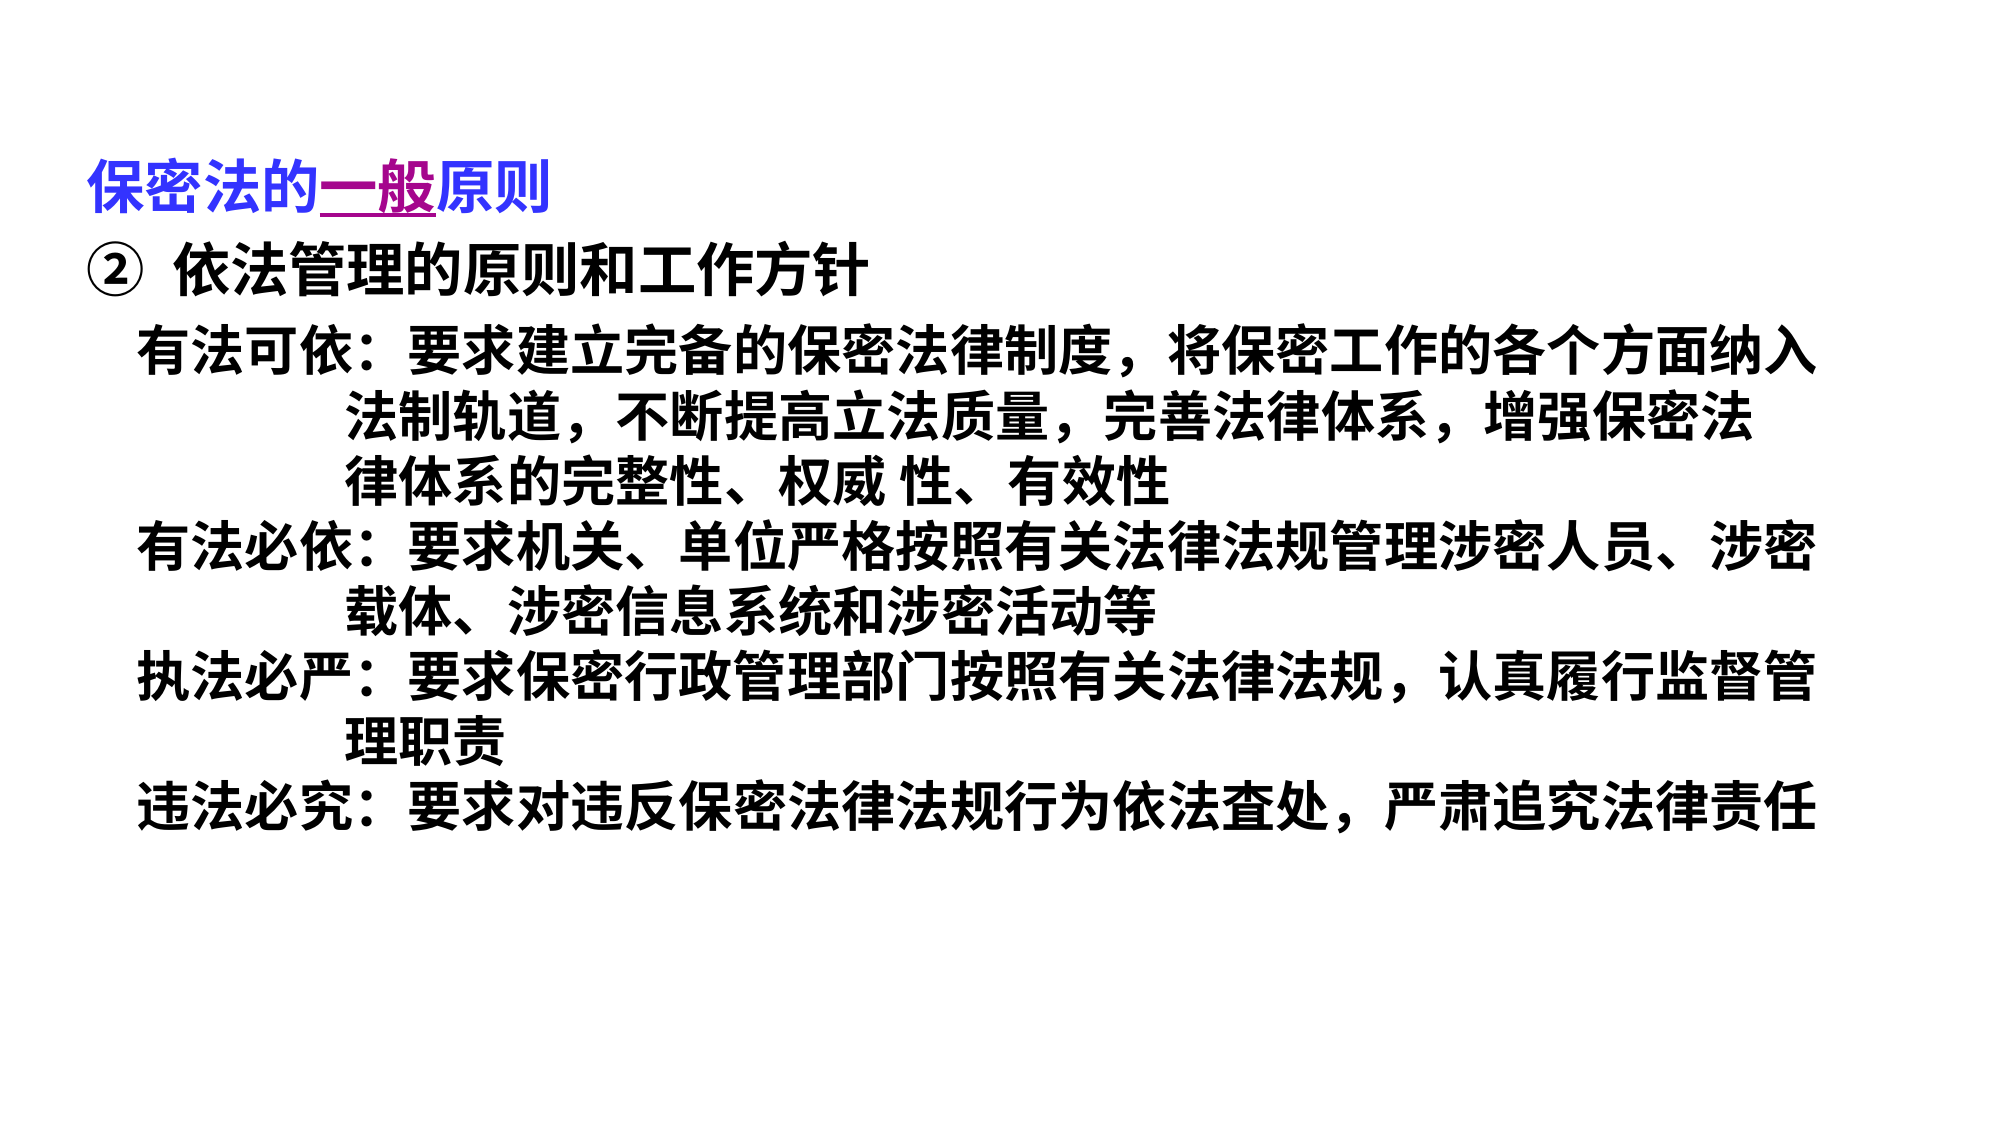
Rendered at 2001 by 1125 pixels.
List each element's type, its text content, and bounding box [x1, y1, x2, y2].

list 保密法的一般原则 ② 依法管理的原则和工作方针 有法可依：要求建立完备的保密法律制度，将保密工作的各个方面纳入 法制轨道，不断提高立法质量，完善法律体系，增强保密法 律体系的完整性、权威 性、有效性 有法必依：要求机关、单位严格按照有关法律法规管理涉密人员、涉密 载体、涉密信息系统和涉密活动等 执法必严：要求保密行政管理部门按照有关法律法规，认真履行监督管 理职责 违法必究：要求对违反保密法律法规行为依法査处，严肃追究法律责任 [71, 108, 1917, 1004]
